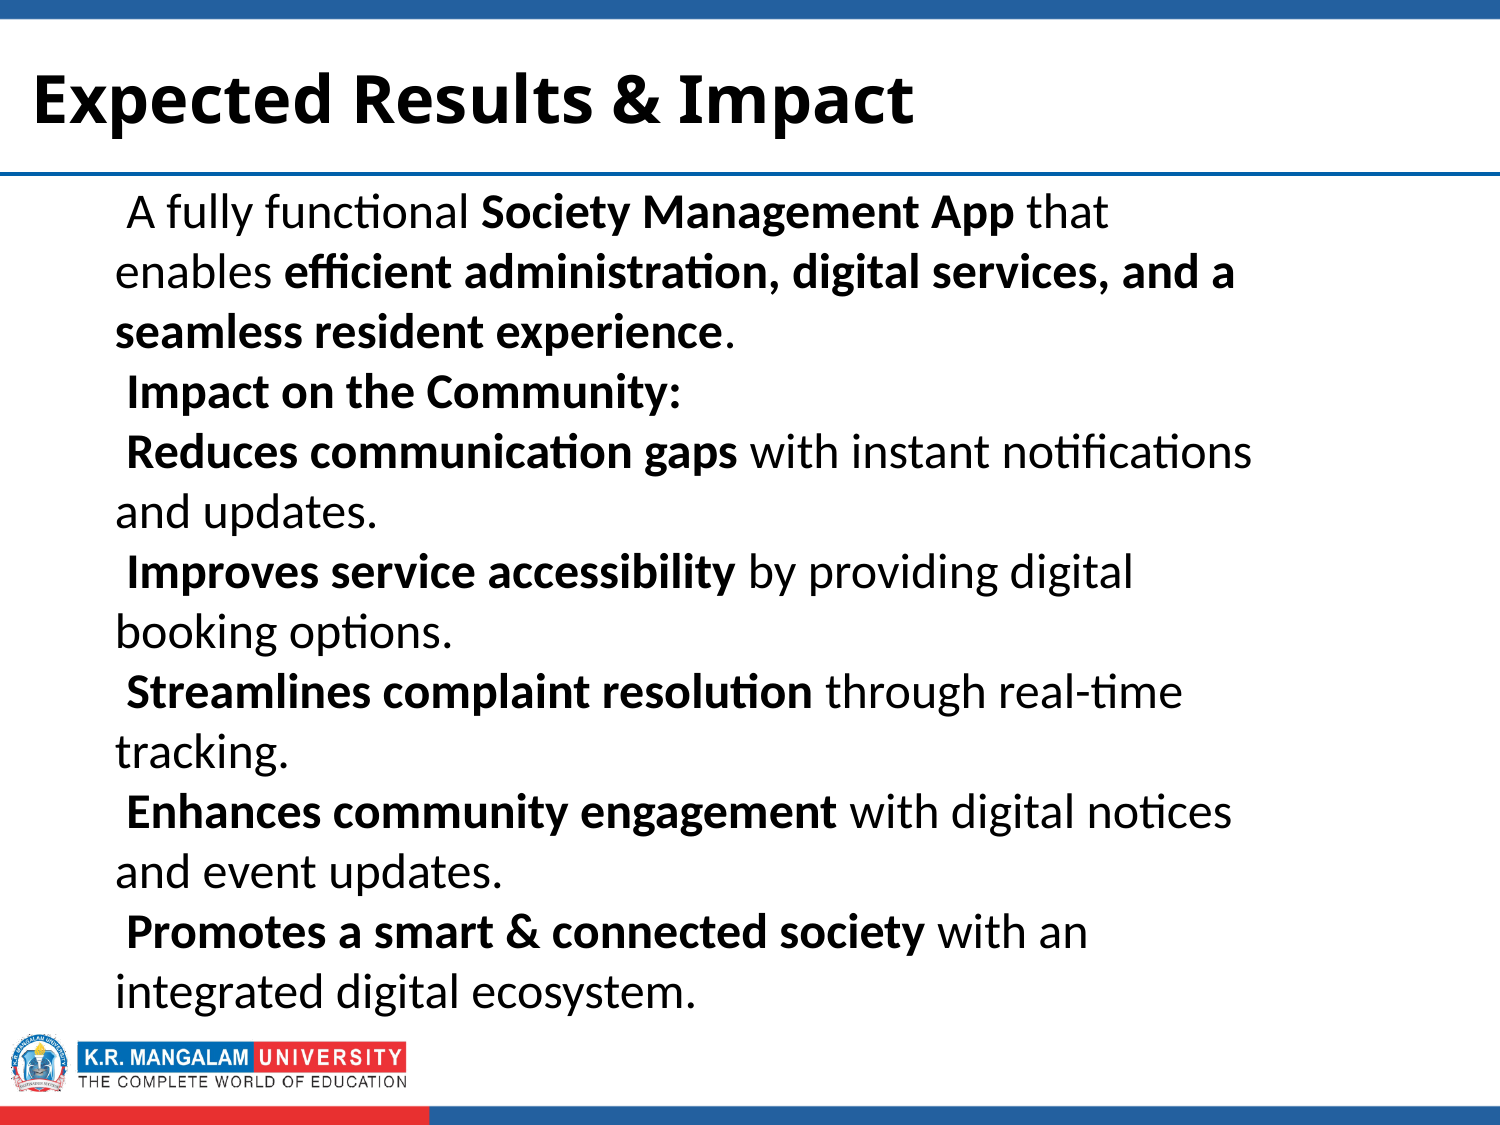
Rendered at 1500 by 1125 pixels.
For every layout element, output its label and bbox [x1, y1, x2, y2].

picture [11, 1034, 408, 1093]
list [0, 0, 1500, 173]
list [0, 181, 1500, 1125]
